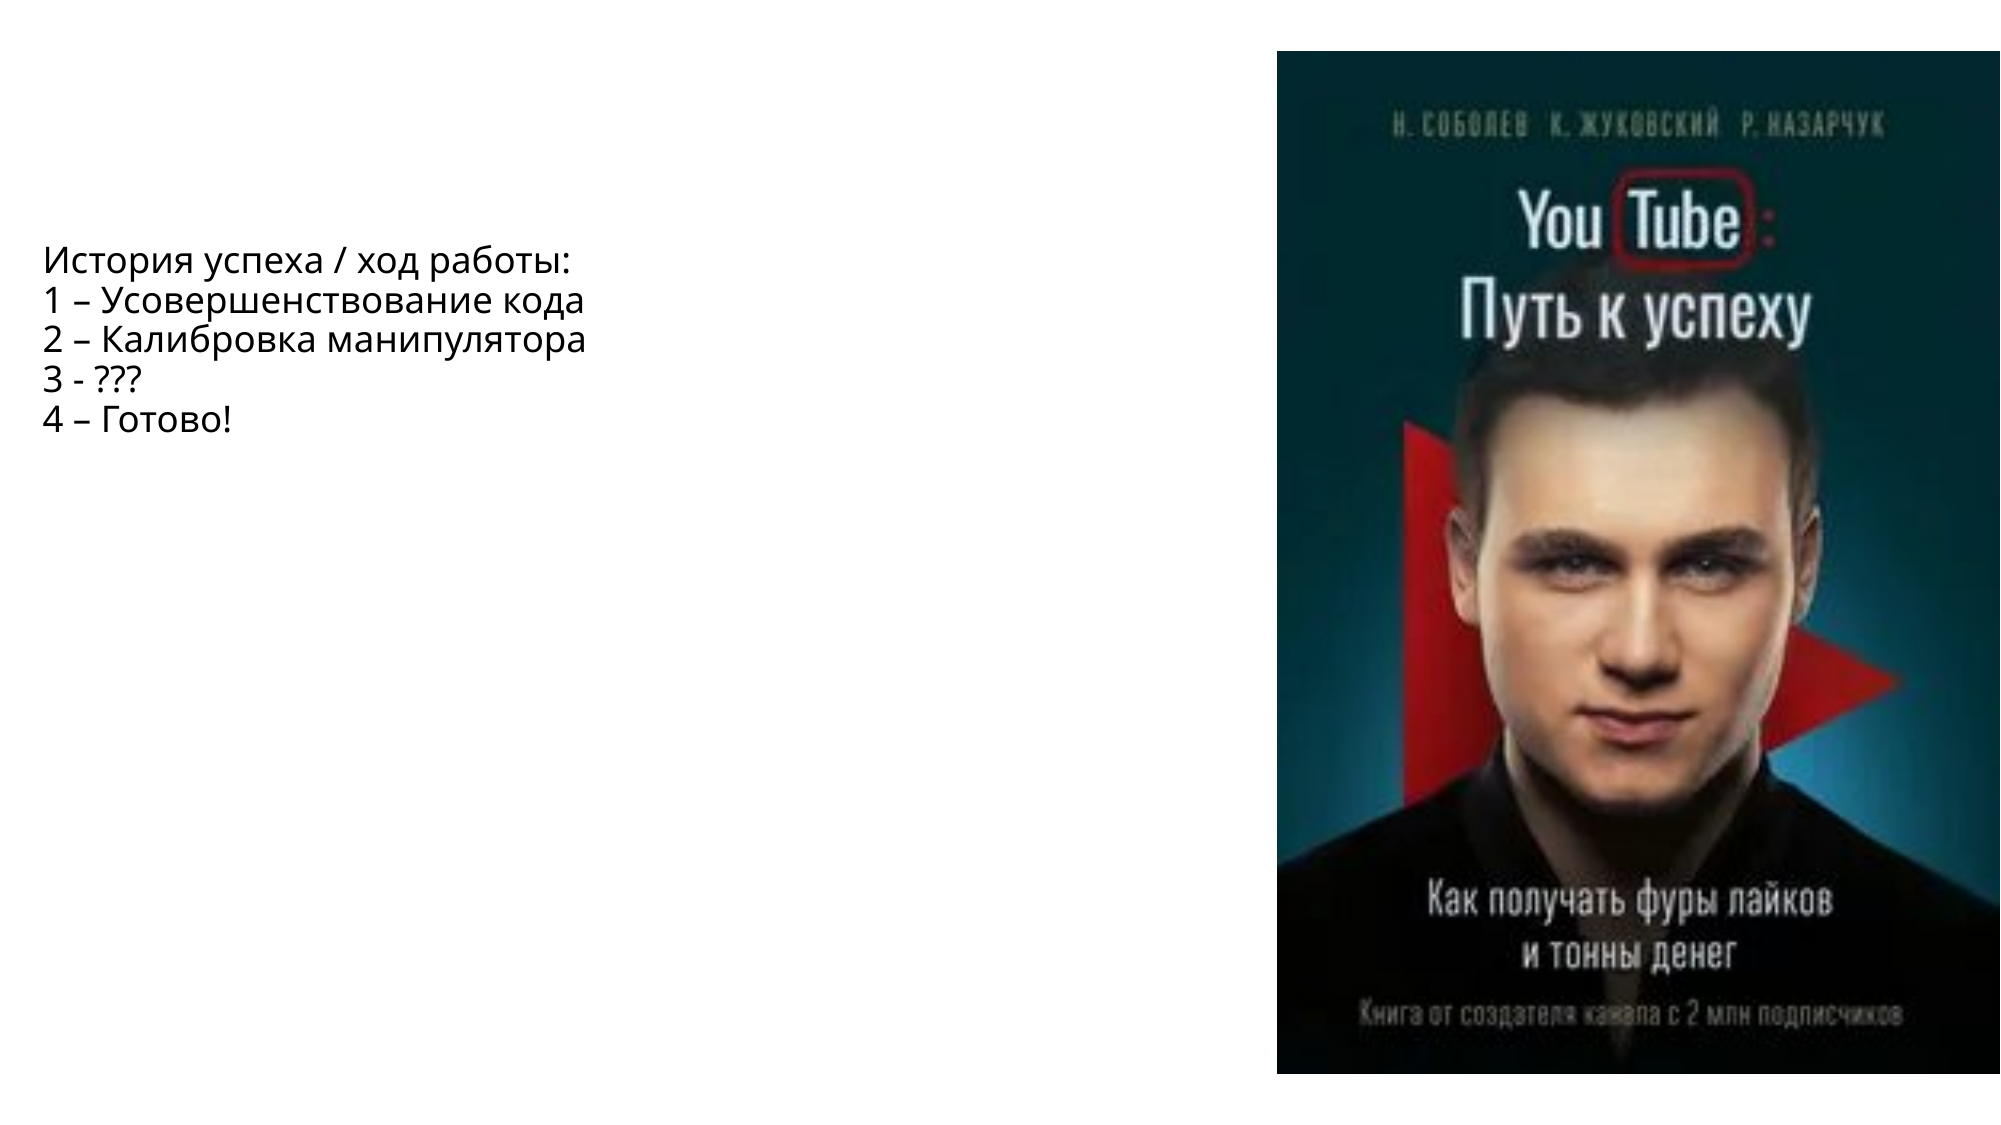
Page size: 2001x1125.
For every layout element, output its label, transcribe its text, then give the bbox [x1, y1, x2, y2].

title История успеха / ход работы: 1 – Усовершенствование кода 2 – Калибровка манипулятора 3 - ??? 4 – Готово! [27, 232, 1276, 450]
picture [1276, 50, 2000, 1075]
